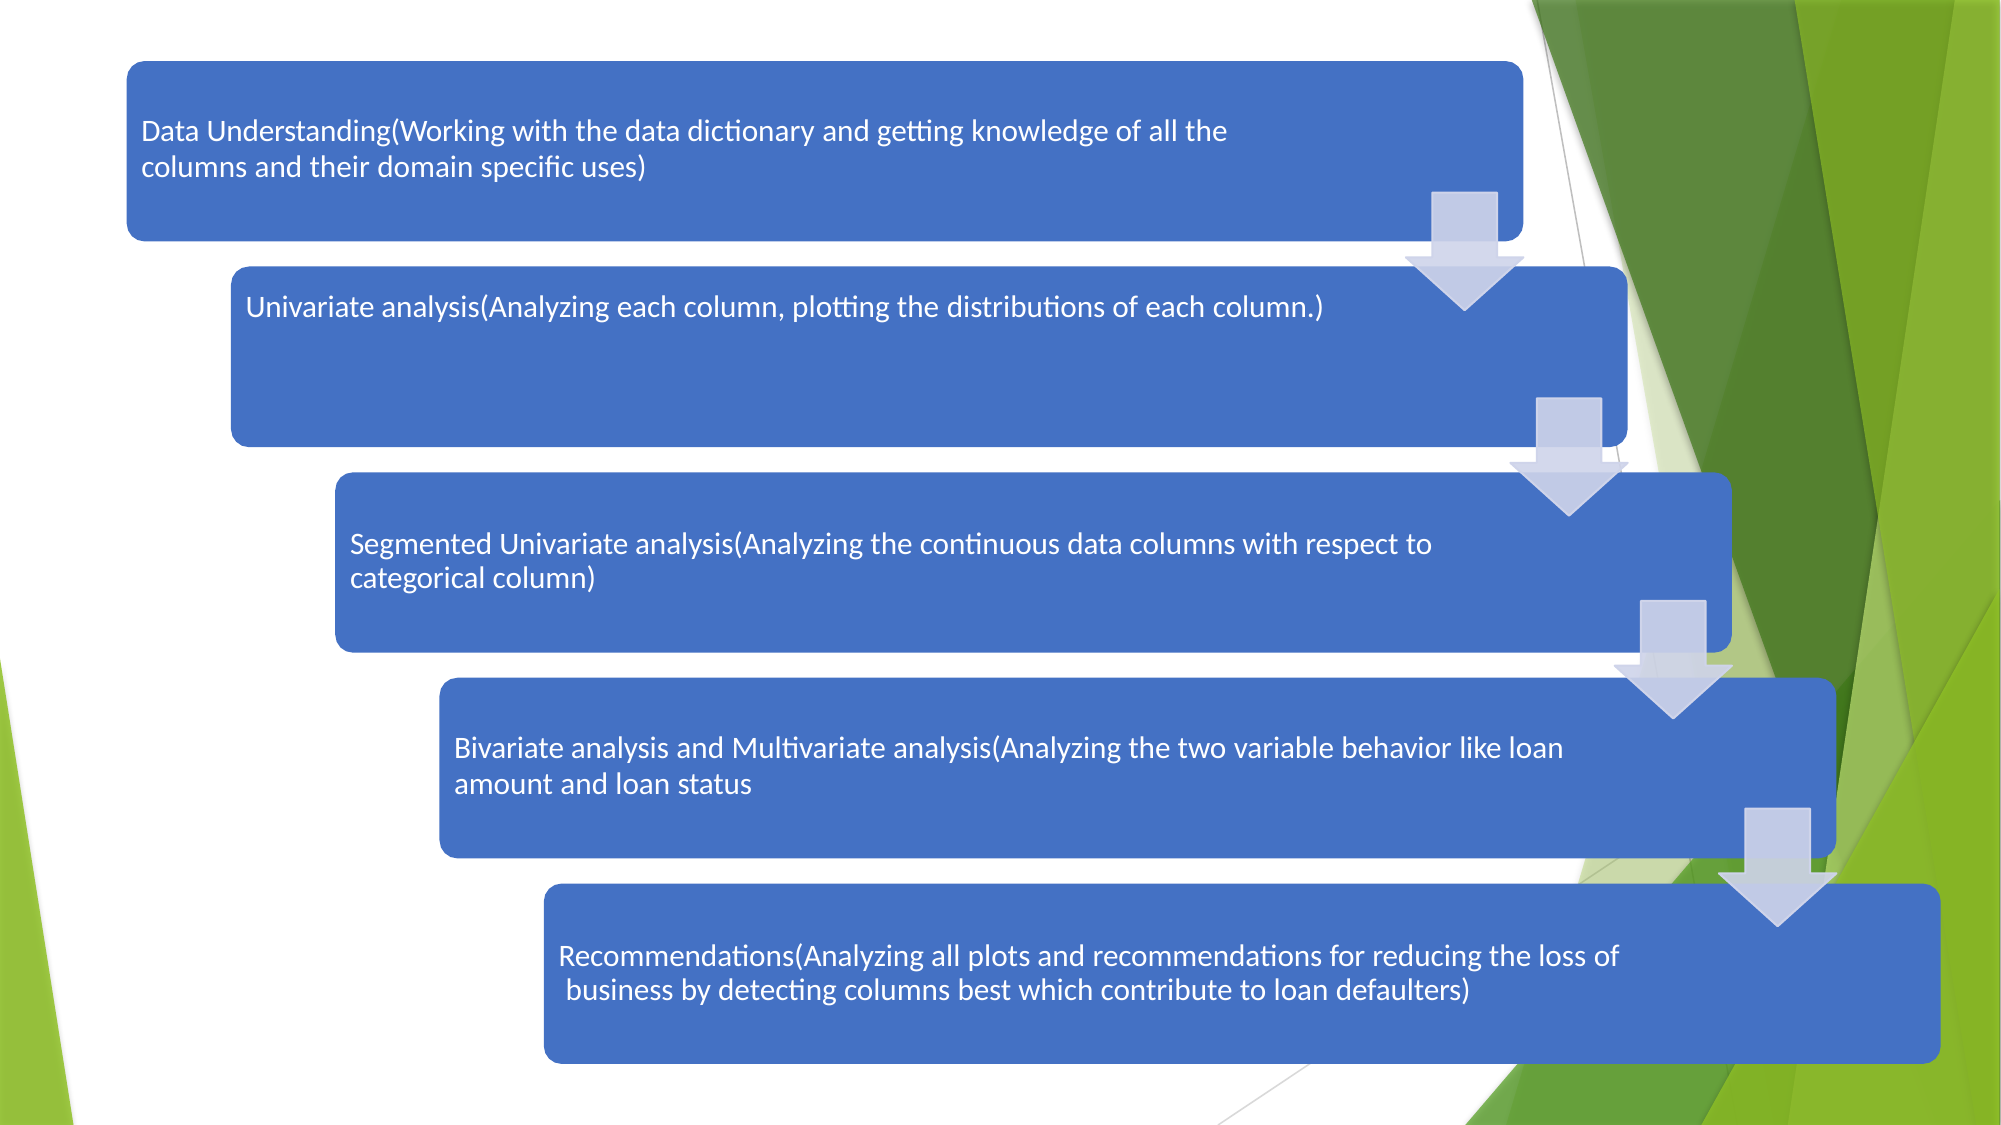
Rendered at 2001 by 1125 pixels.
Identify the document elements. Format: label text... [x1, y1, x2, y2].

text_box Recommendations(Analyzing all plots and recommendations for reducing the loss of business by detecting columns best which contribute to loan defaulters) [556, 932, 1626, 1007]
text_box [1404, 191, 1839, 928]
text_box [543, 883, 1941, 1064]
text_box Bivariate analysis and Multivariate analysis(Analyzing the two variable behavior like loan amount and loan status [452, 726, 1399, 801]
text_box [439, 677, 1399, 859]
text_box Univariate analysis(Analyzing each column, plotting the distributions of each column.) [243, 284, 1333, 325]
text_box [335, 472, 1399, 653]
text_box Segmented Univariate analysis(Analyzing the continuous data columns with respect to categorical column) [347, 520, 1399, 596]
text_box [126, 61, 1524, 242]
text_box [230, 266, 1399, 448]
text_box Data Understanding(Working with the data dictionary and getting knowledge of all the columns and their domain specific uses) [139, 109, 1238, 184]
